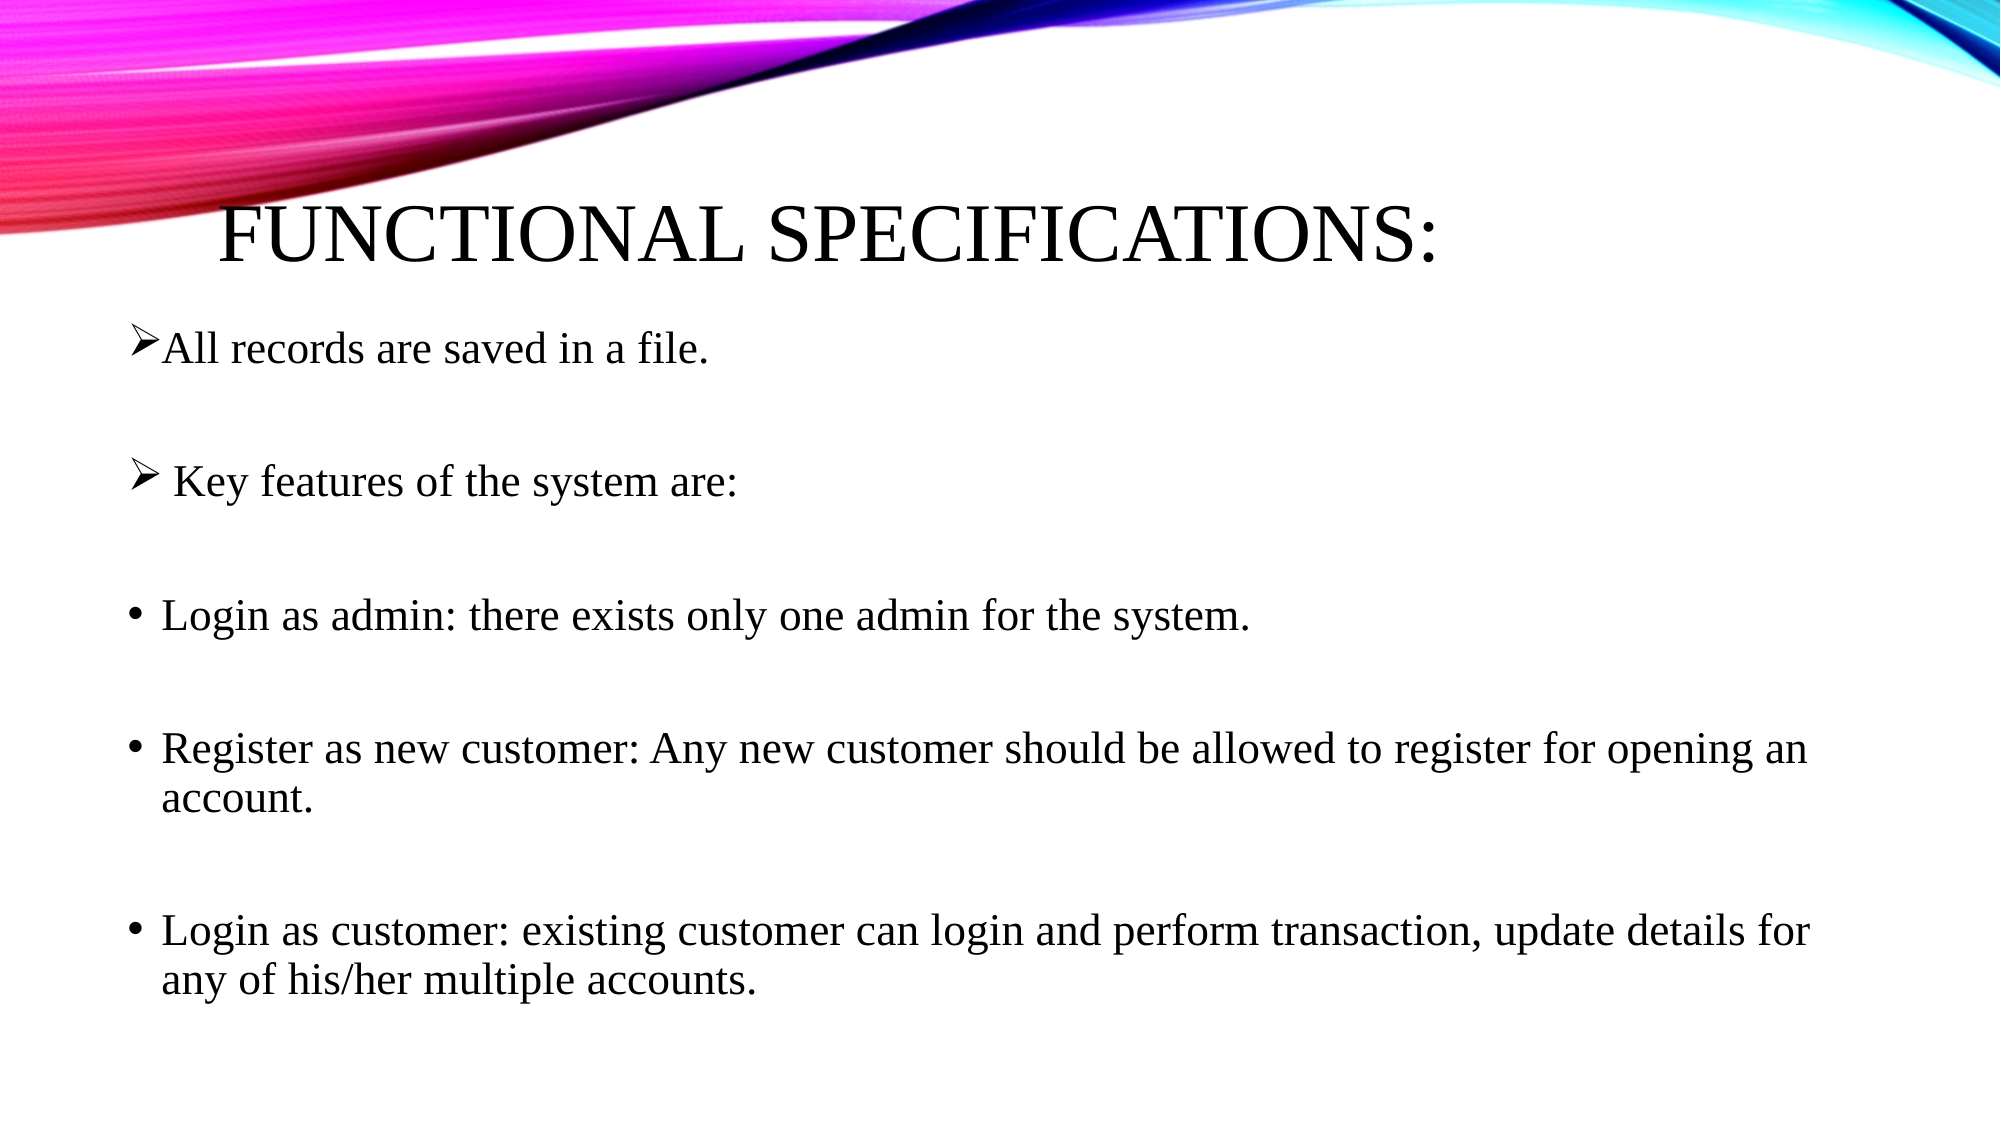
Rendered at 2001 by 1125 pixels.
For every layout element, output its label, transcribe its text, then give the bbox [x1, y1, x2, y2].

picture [0, 0, 2000, 237]
title functional specifications: [62, 131, 1457, 338]
picture [1890, 0, 2000, 75]
list All records are saved in a file. Key features of the system are: Login as admin: there exists only one admin for the system. Register as new customer: Any new customer should be allowed to register for opening an account. Login as customer: existing customer can login and perform transaction, update details for any of his/her multiple accounts. [112, 316, 1888, 1021]
picture [1910, 0, 2000, 45]
